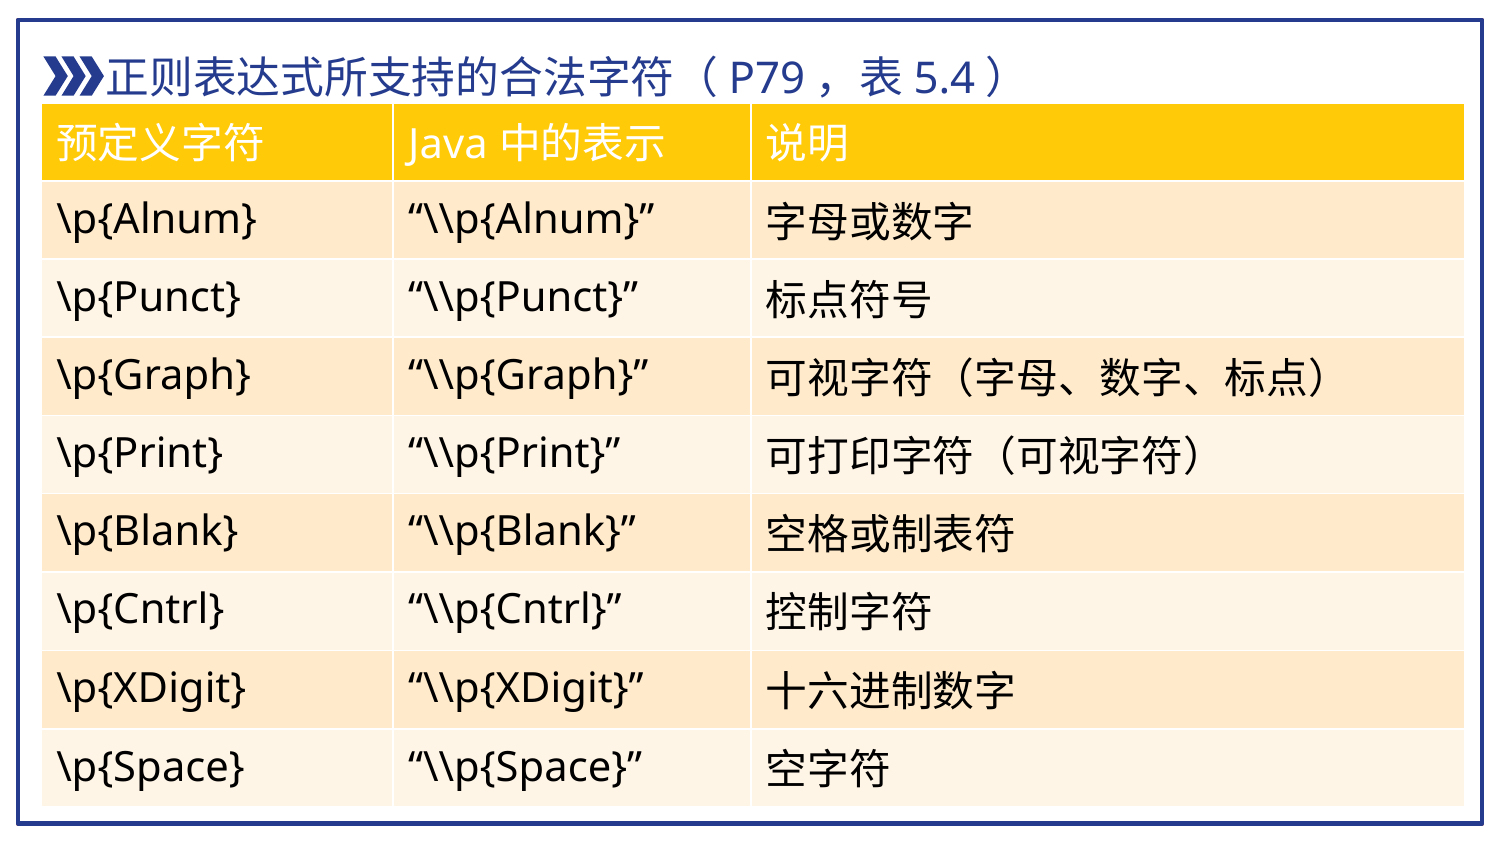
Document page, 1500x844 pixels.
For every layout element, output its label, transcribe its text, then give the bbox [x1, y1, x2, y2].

table_cell “\\p{Graph}” [394, 338, 750, 415]
table_cell \p{Cntrl} [42, 573, 392, 650]
table_cell 字母或数字 [752, 182, 1464, 258]
table_header Java中的表示 [394, 119, 750, 180]
text_box [16, 18, 1484, 826]
table_cell \p{Print} [42, 416, 392, 493]
table_cell \p{Punct} [42, 260, 392, 336]
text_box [43, 41, 1026, 111]
table_cell \p{Graph} [42, 338, 392, 415]
table_cell 空字符 [752, 730, 1464, 806]
table_cell \p{Blank} [42, 494, 392, 571]
table_header 预定义字符 [42, 118, 392, 180]
table_cell \p{Space} [42, 730, 392, 806]
table_cell \p{XDigit} [42, 651, 392, 728]
table_cell 标点符号 [752, 260, 1464, 336]
table_cell 控制字符 [752, 573, 1464, 650]
table_cell “\\p{Blank}” [394, 494, 750, 571]
table_cell 可打印字符（可视字符） [752, 416, 1464, 493]
table_header 说明 [752, 104, 1464, 180]
table_cell “\\p{Space}” [394, 730, 750, 806]
table_cell 十六进制数字 [752, 651, 1464, 728]
table_cell “\\p{Cntrl}” [394, 573, 750, 650]
table_cell “\\p{XDigit}” [394, 651, 750, 728]
table_cell \p{Alnum} [42, 182, 392, 258]
table_cell “\\p{Print}” [394, 416, 750, 493]
table_cell “\\p{Alnum}” [394, 182, 750, 258]
table_cell “\\p{Punct}” [394, 260, 750, 336]
table_cell 可视字符（字母、数字、标点） [752, 338, 1464, 415]
table_cell 空格或制表符 [752, 494, 1464, 571]
